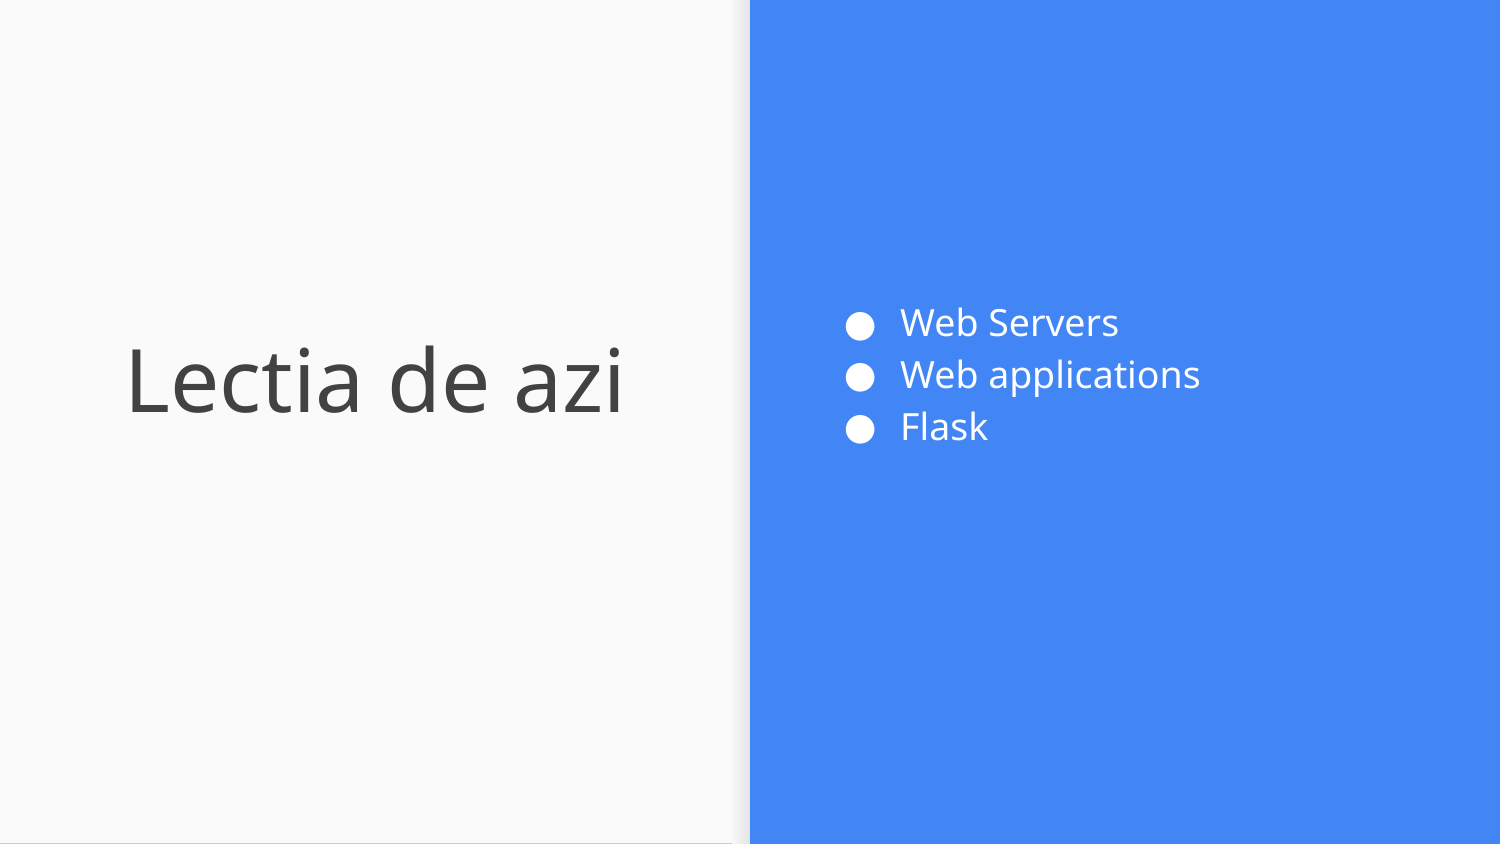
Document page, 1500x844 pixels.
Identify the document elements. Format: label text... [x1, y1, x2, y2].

list Web Servers Web applications Flask [810, 118, 1440, 725]
title Lectia de azi [43, 202, 708, 446]
